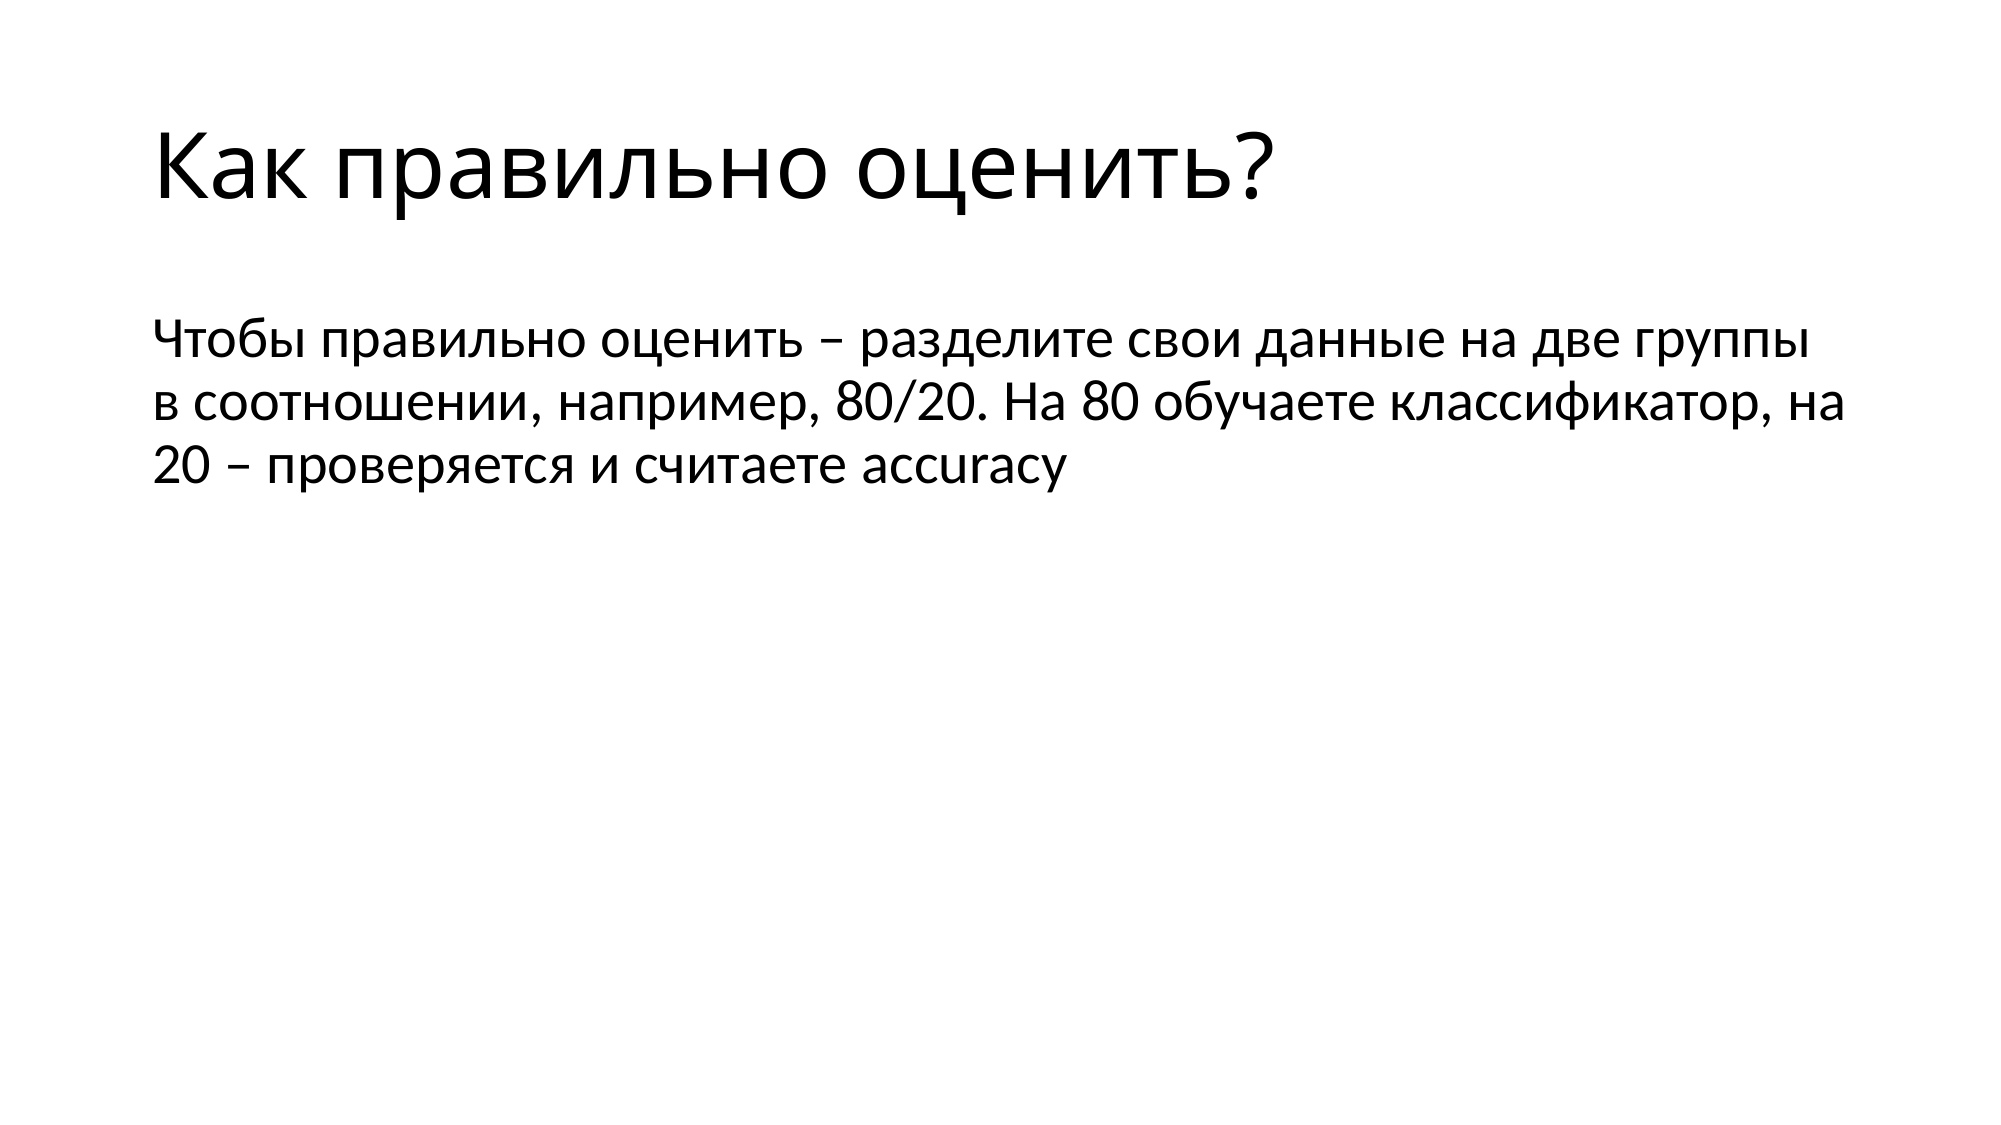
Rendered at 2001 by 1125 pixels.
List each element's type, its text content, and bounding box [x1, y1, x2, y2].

list Чтобы правильно оценить – разделите свои данные на две группы в соотношении, например, 80/20. На 80 обучаете классификатор, на 20 – проверяется и считаете accuracy [137, 299, 1863, 1014]
title Как правильно оценить? [137, 59, 1863, 278]
